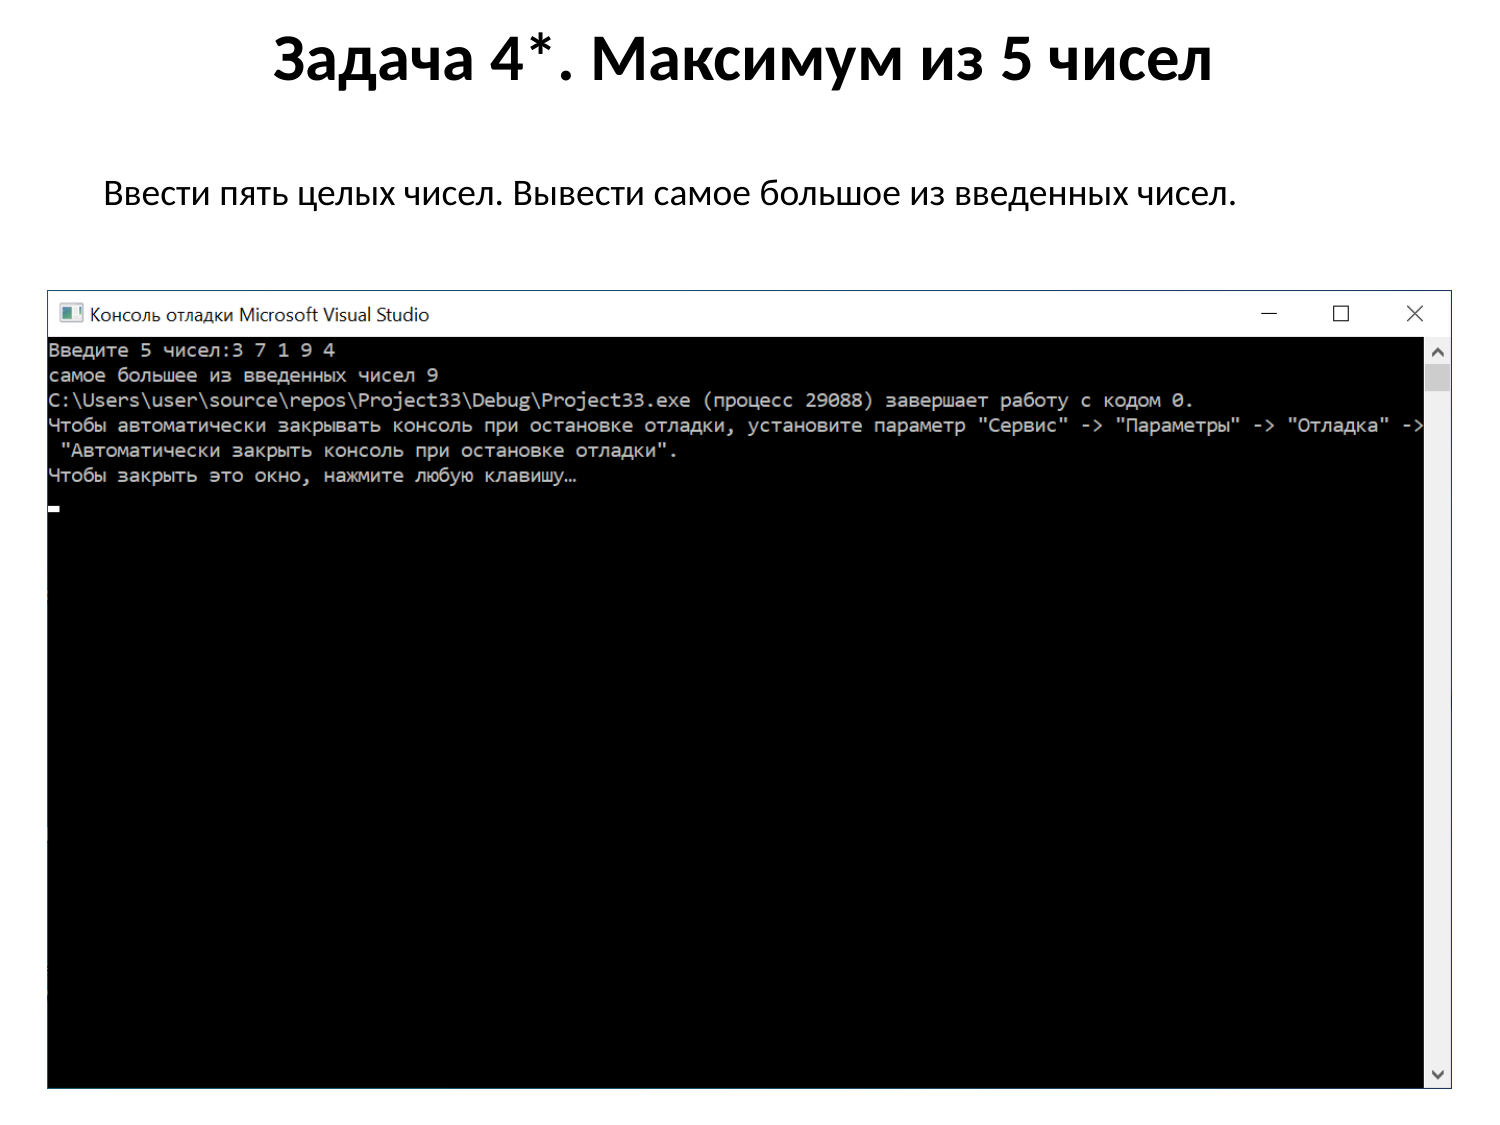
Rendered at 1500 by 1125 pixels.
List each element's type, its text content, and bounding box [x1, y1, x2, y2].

title Задача 4*. Максимум из 5 чисел [29, 19, 1459, 88]
text_box Ввести пять целых чисел. Вывести самое большое из введенных чисел. [88, 160, 1424, 221]
picture [47, 290, 1453, 1089]
